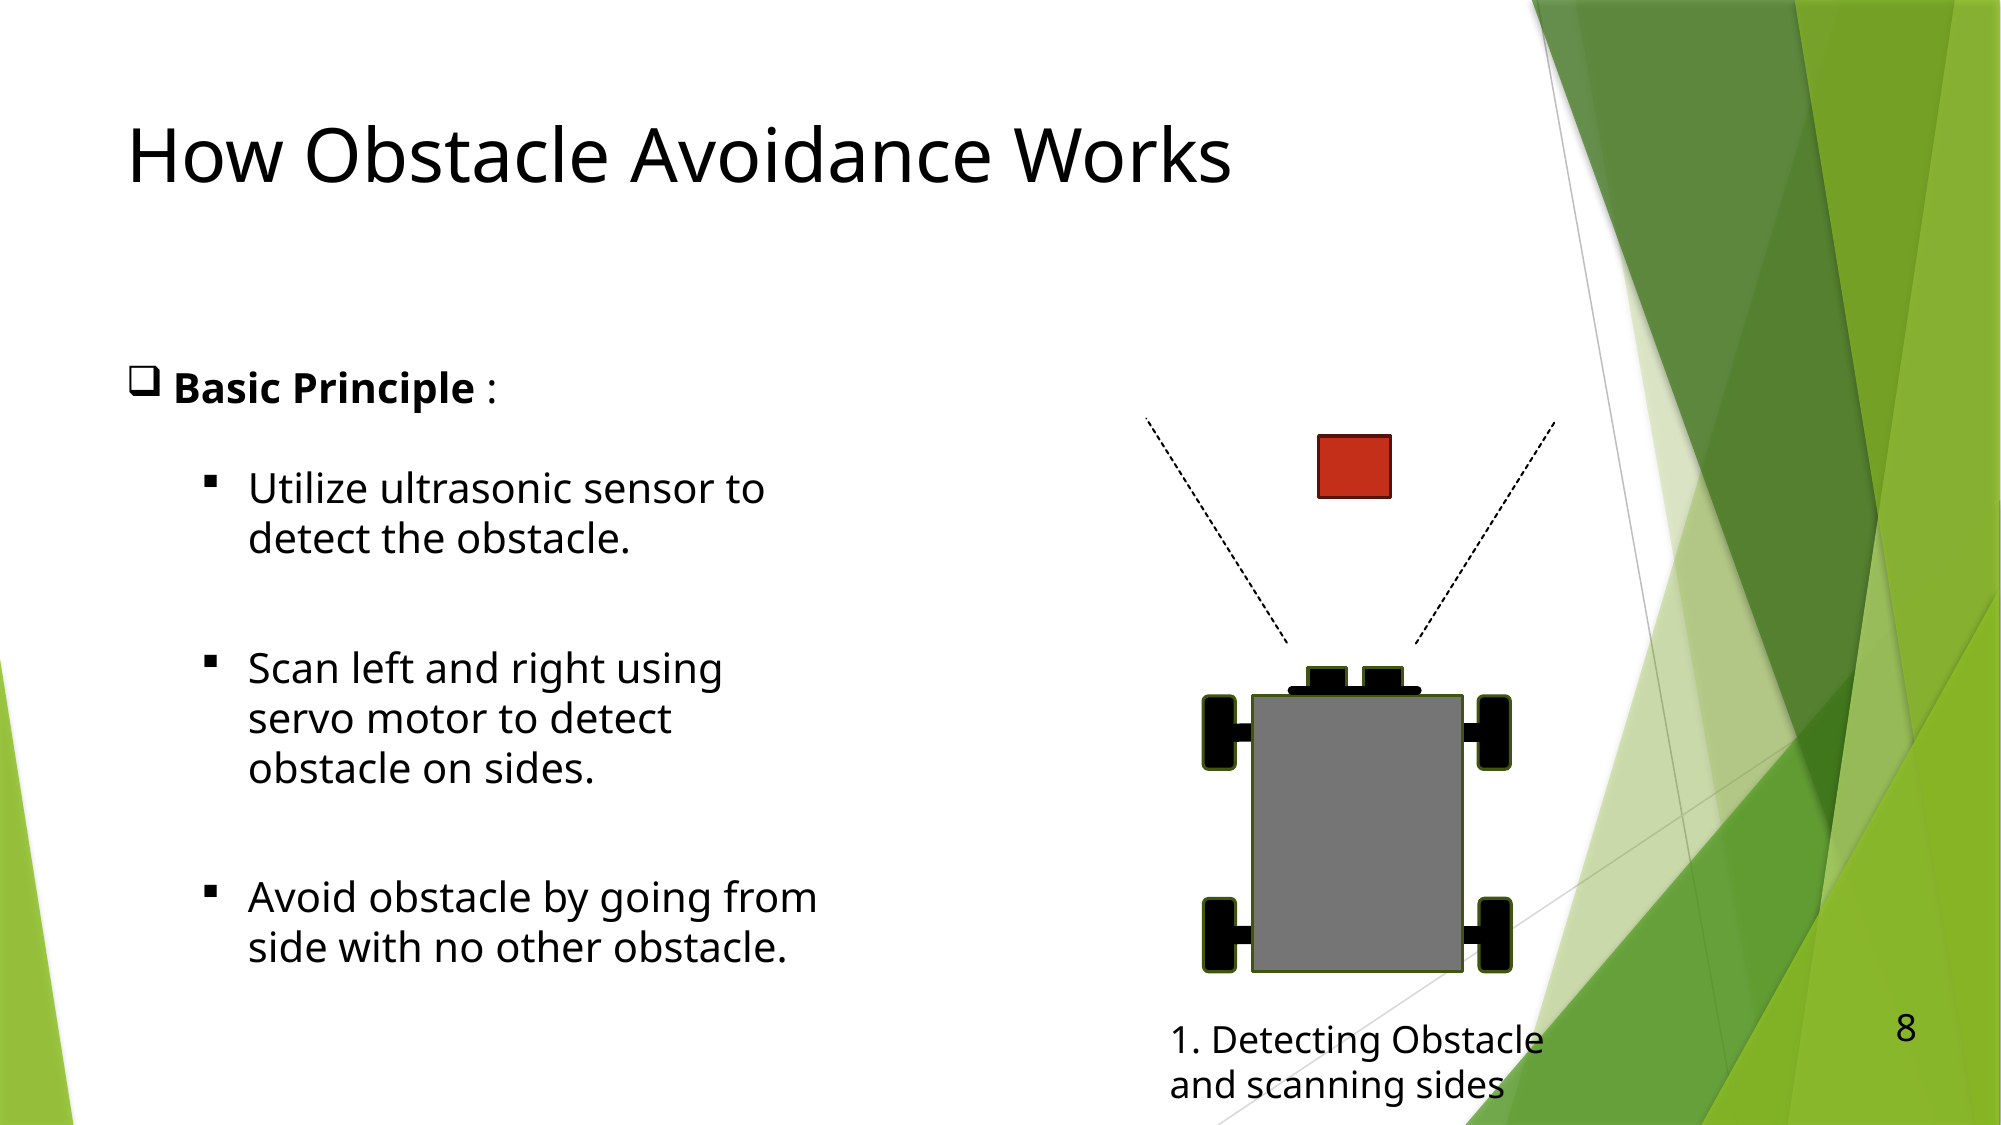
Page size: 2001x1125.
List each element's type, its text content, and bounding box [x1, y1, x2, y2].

text_box 1. Detecting Obstacle and scanning sides [1154, 1008, 1613, 1114]
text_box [1460, 897, 1512, 973]
title How Obstacle Avoidance Works [111, 99, 1522, 317]
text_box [1459, 700, 1511, 770]
text_box [1251, 700, 1464, 973]
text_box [1145, 417, 1557, 691]
list Basic Principle : Utilize ultrasonic sensor to detect the obstacle. Scan left and right using servo motor to detect obstacle on sides. Avoid obstacle by going from side with no other obstacle. [111, 354, 836, 992]
text_box 8 [1868, 996, 1945, 1057]
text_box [1202, 700, 1255, 770]
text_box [1202, 897, 1255, 973]
